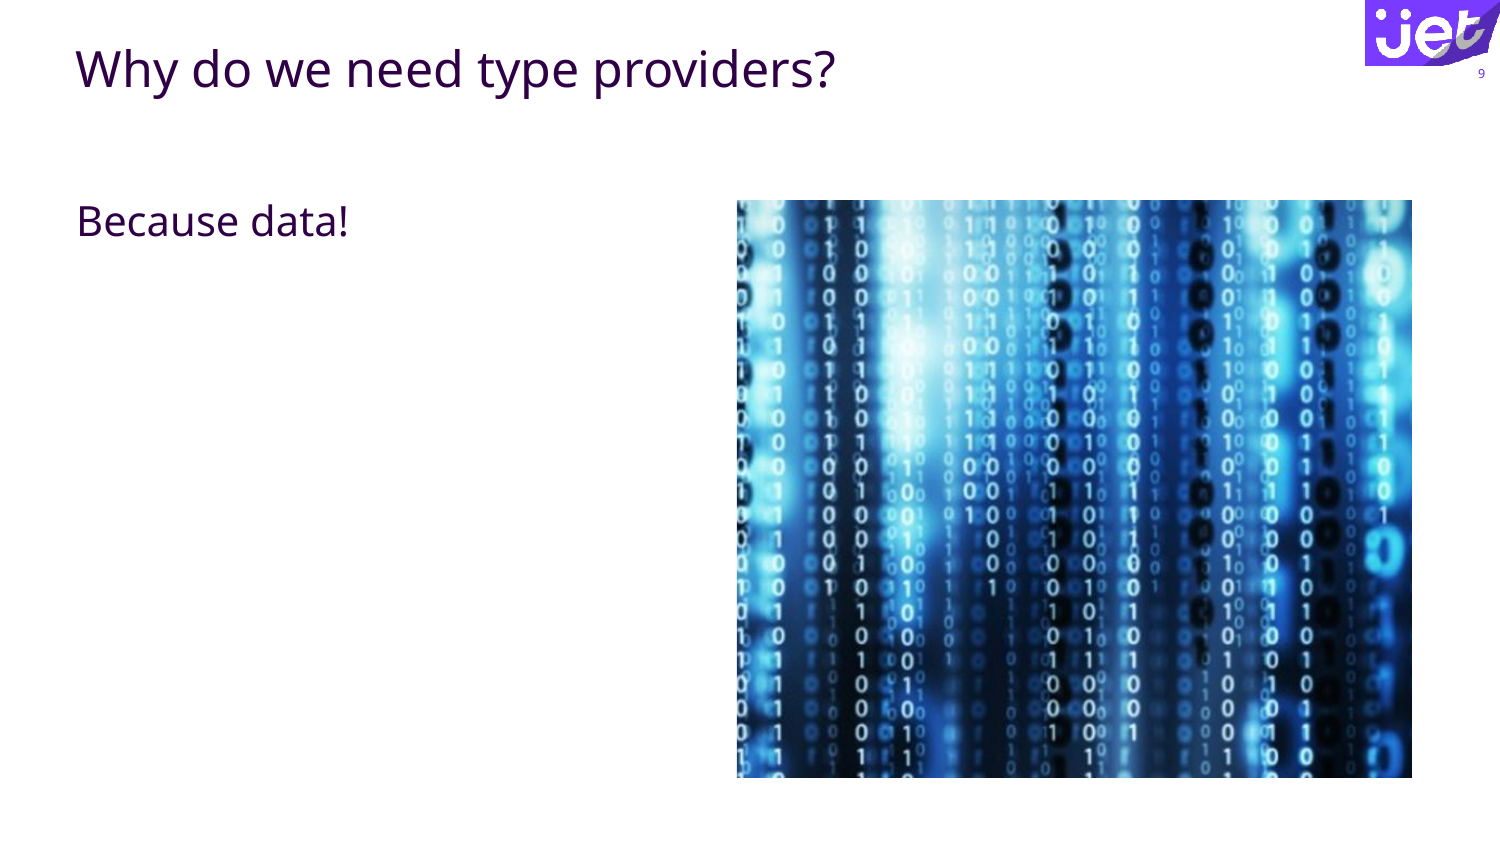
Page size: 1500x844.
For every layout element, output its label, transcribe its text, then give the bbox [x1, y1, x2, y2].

title Why do we need type providers? [38, 36, 1299, 178]
picture [736, 199, 1413, 778]
slide_number 9 [1365, 65, 1486, 111]
list Because data! [38, 200, 714, 777]
